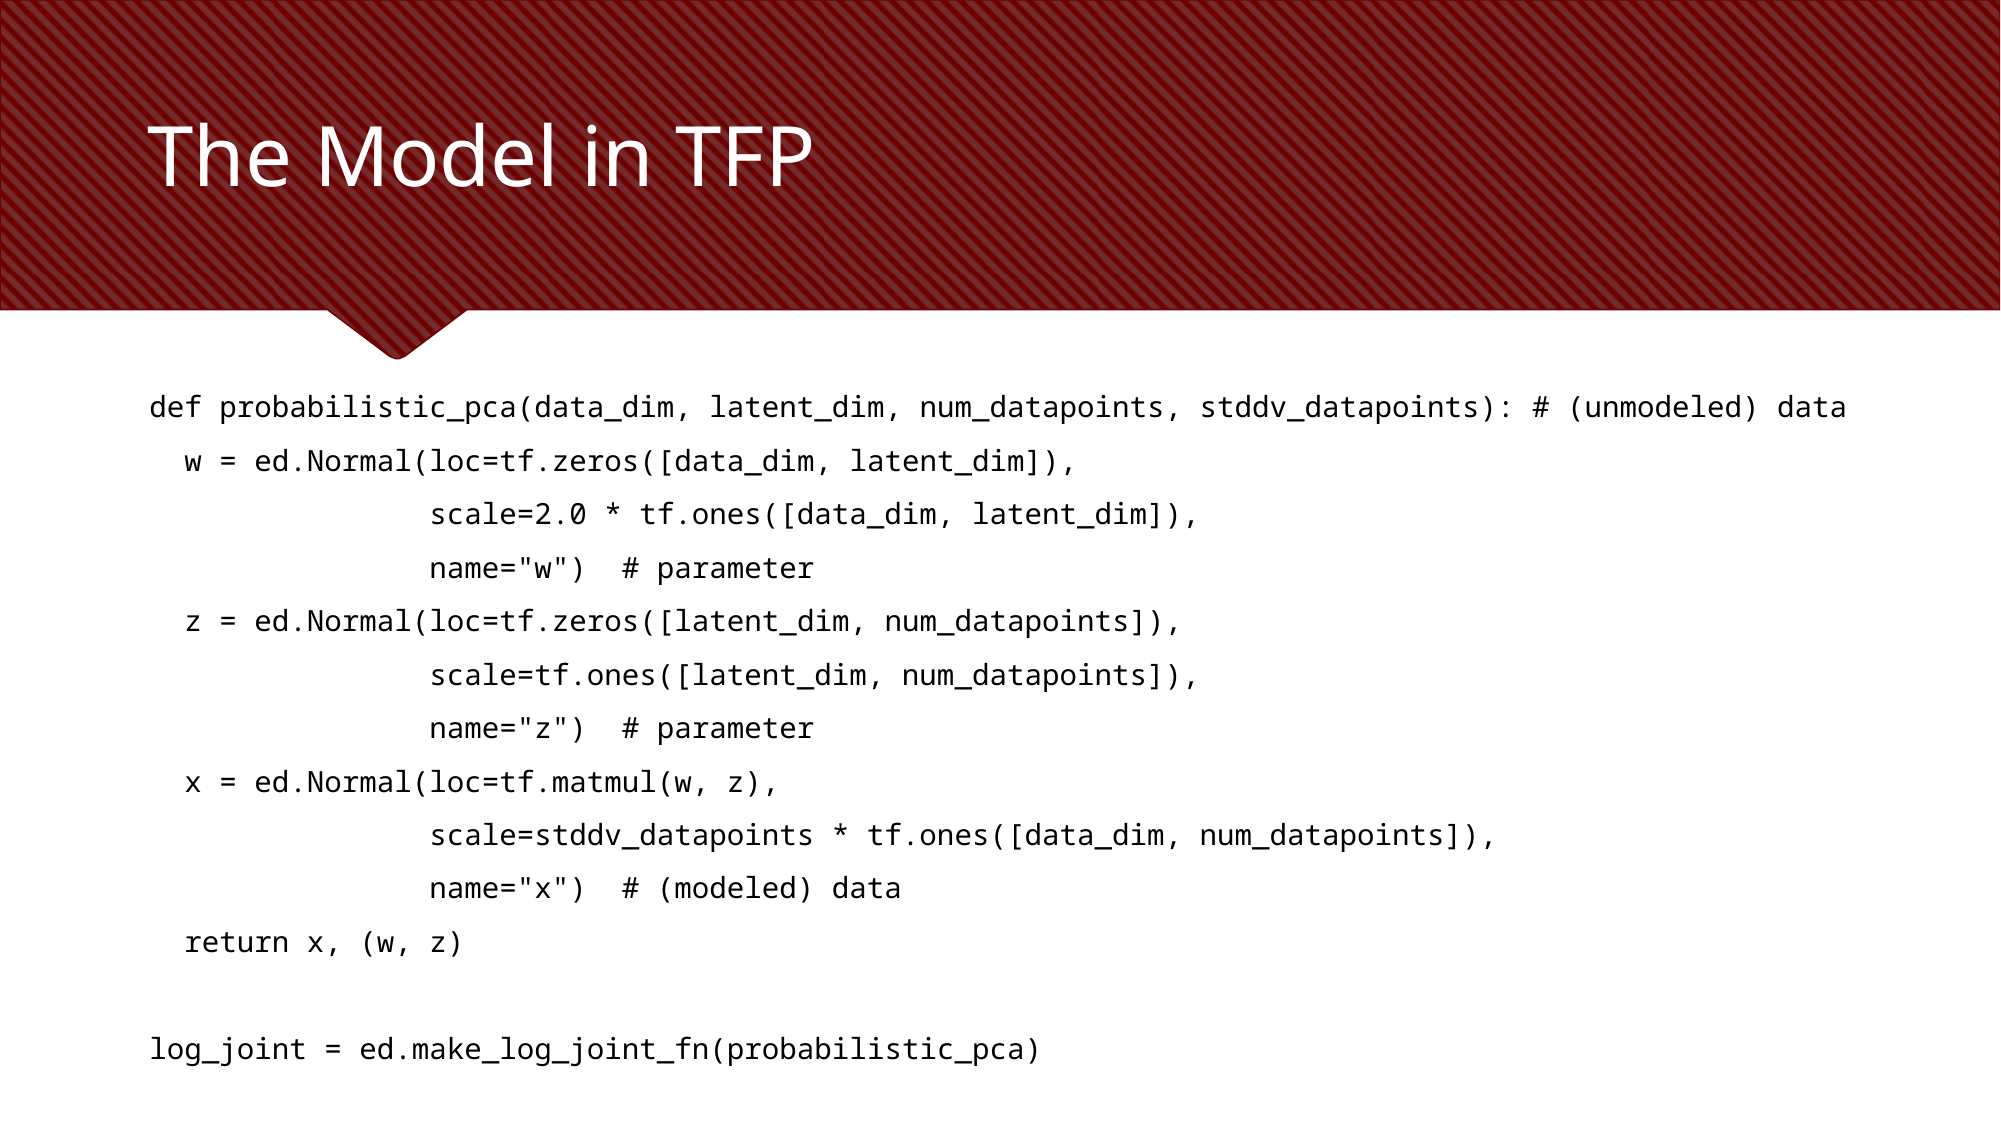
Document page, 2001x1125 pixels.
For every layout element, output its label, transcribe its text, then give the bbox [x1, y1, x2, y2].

list def probabilistic_pca(data_dim, latent_dim, num_datapoints, stddv_datapoints): # (unmodeled) data w = ed.Normal(loc=tf.zeros([data_dim, latent_dim]), scale=2.0 * tf.ones([data_dim, latent_dim]), name="w") # parameter z = ed.Normal(loc=tf.zeros([latent_dim, num_datapoints]), scale=tf.ones([latent_dim, num_datapoints]), name="z") # parameter x = ed.Normal(loc=tf.matmul(w, z), scale=stddv_datapoints * tf.ones([data_dim, num_datapoints]), name="x") # (modeled) data return x, (w, z) log_joint = ed.make_log_joint_fn(probabilistic_pca) [134, 364, 1866, 1090]
title The Model in TFP [132, 73, 1868, 233]
